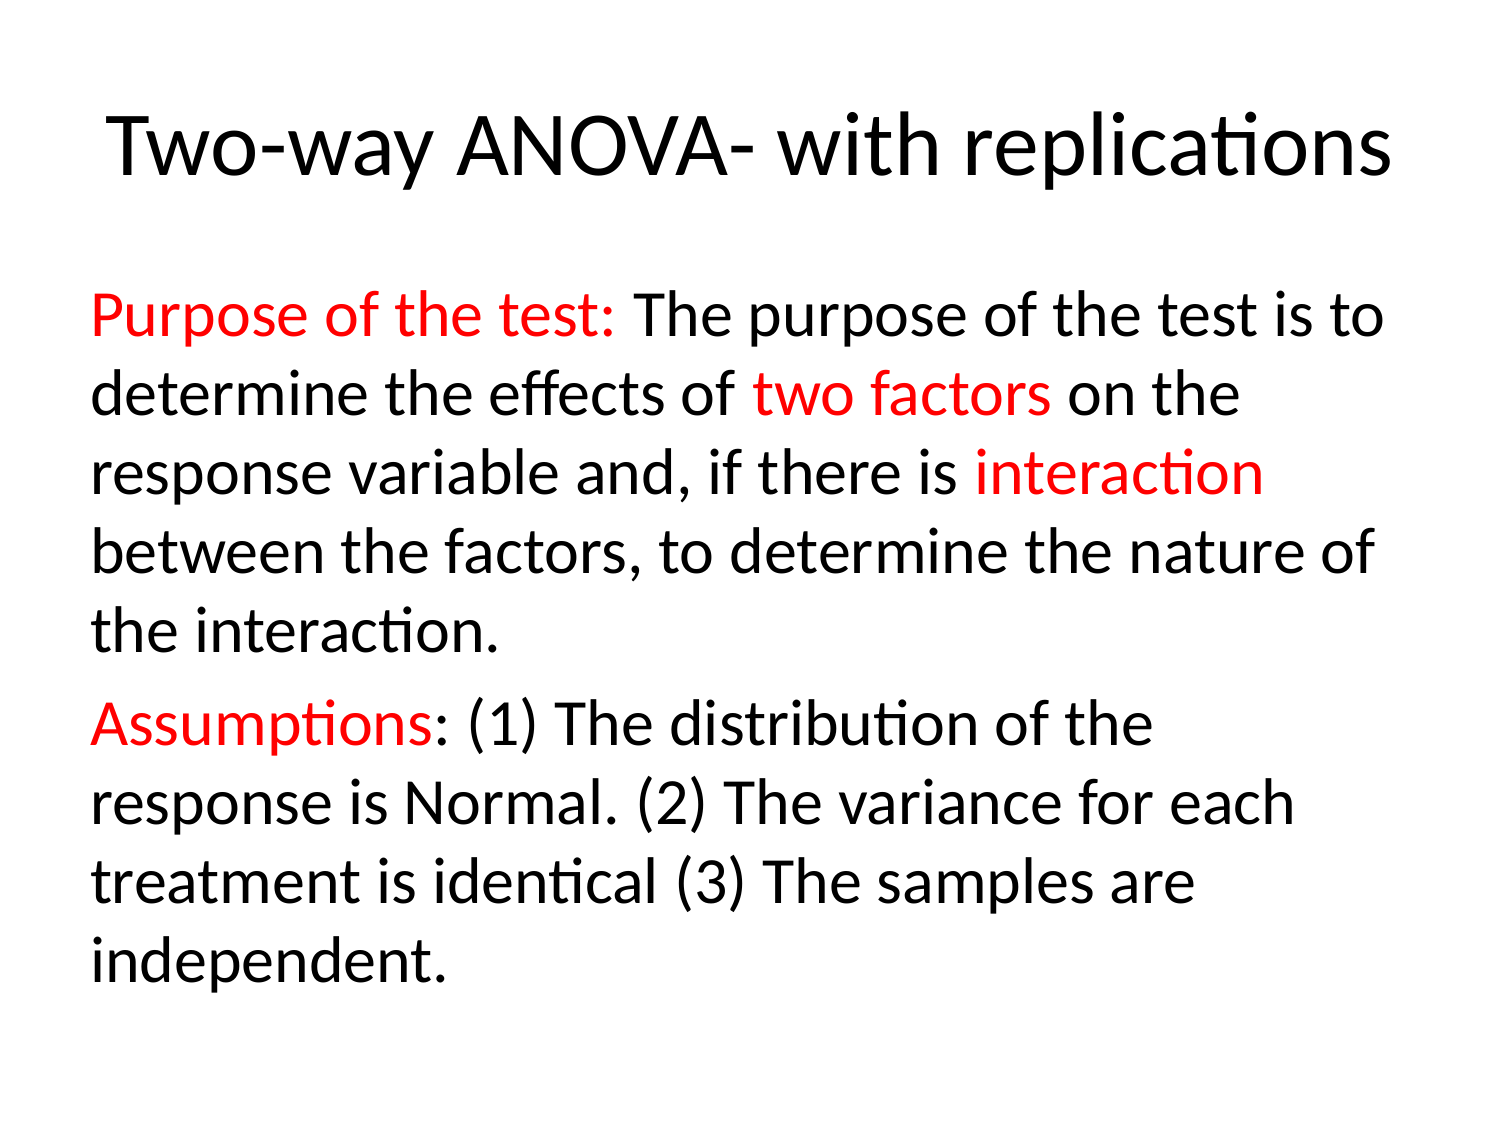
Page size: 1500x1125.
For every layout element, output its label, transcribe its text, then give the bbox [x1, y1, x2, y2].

list Purpose of the test: The purpose of the test is to determine the effects of two factors on the response variable and, if there is interaction between the factors, to determine the nature of the interaction. Assumptions: (1) The distribution of the response is Normal. (2) The variance for each treatment is identical (3) The samples are independent. [75, 262, 1425, 1005]
title Two-way ANOVA- with replications [75, 45, 1425, 233]
